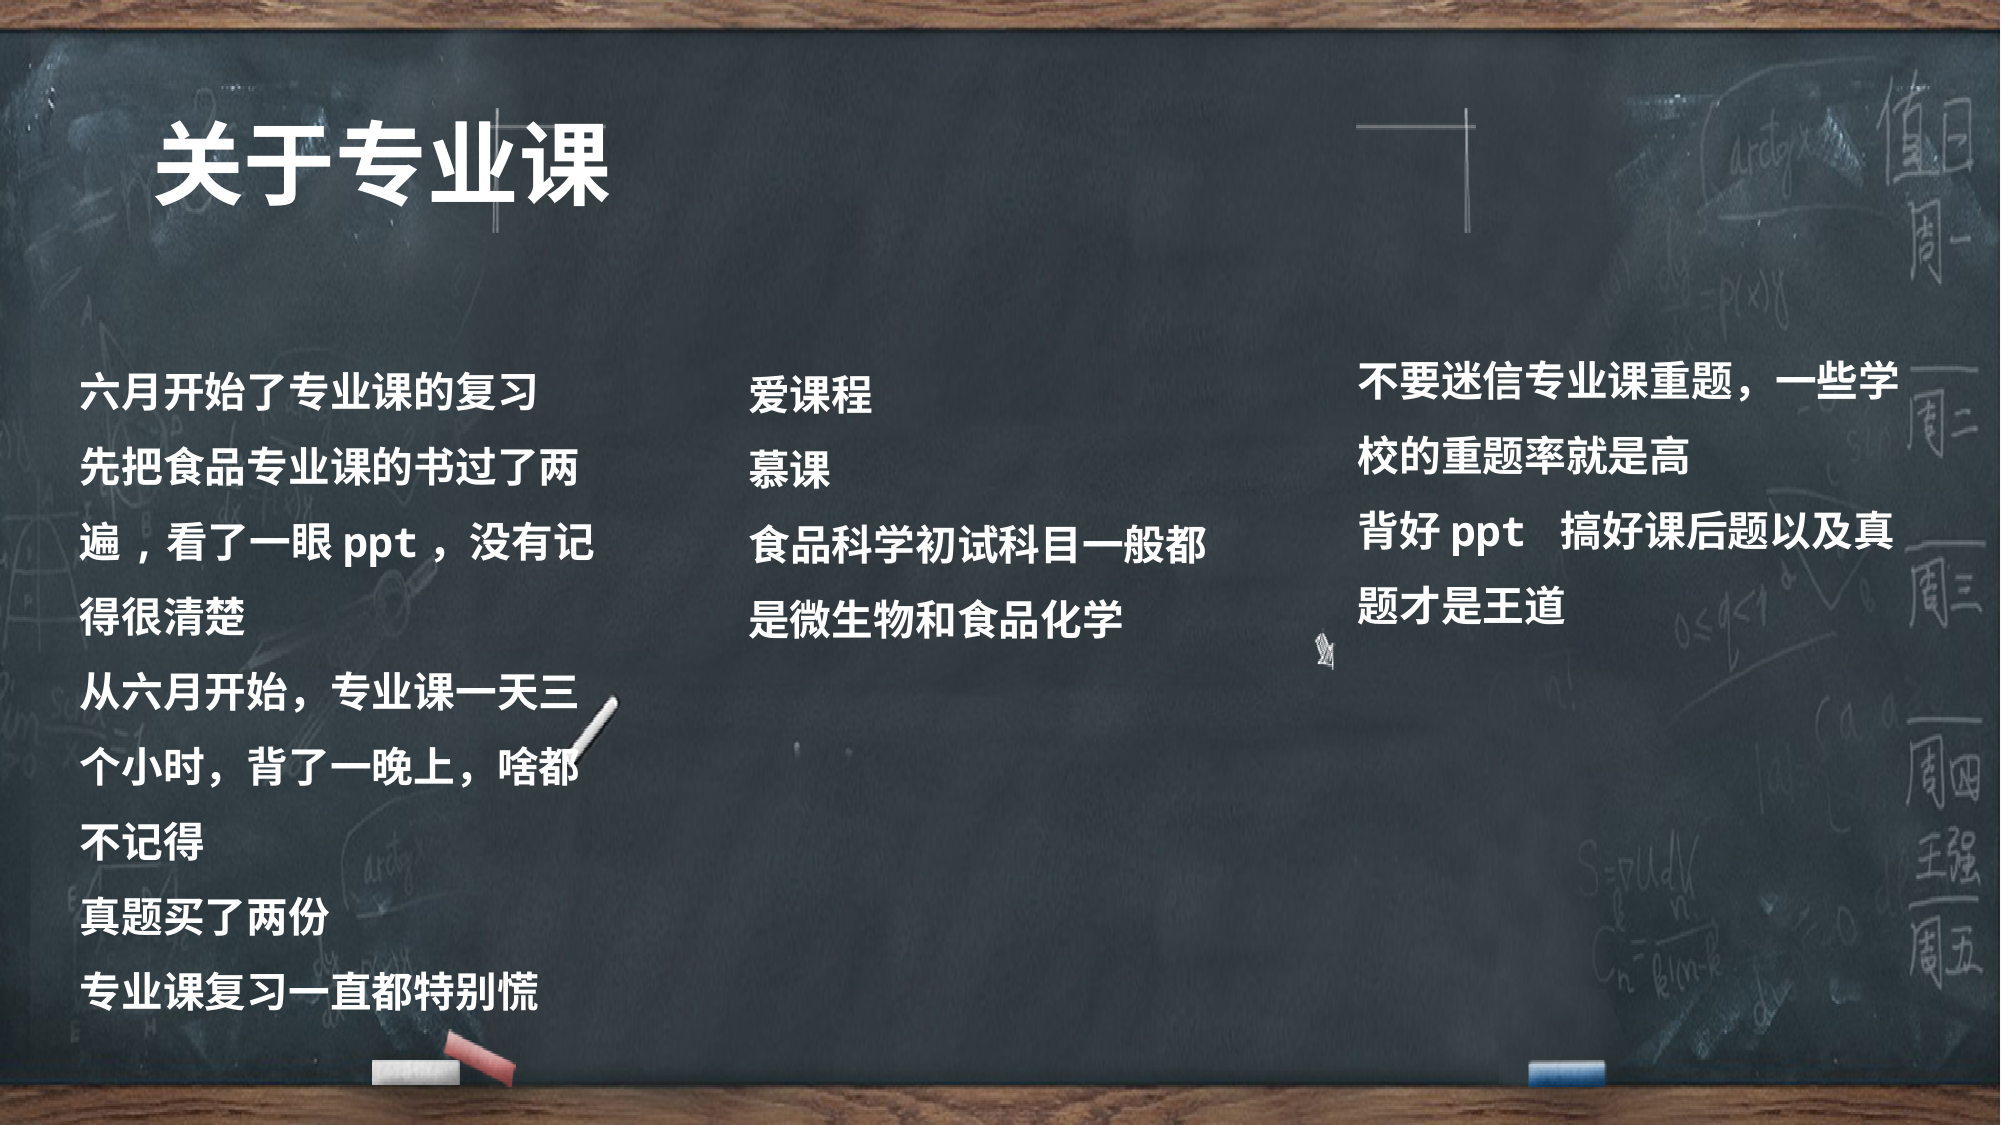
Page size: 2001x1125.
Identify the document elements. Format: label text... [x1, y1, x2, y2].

picture [0, 0, 2001, 1125]
text_box 爱课程 慕课 食品科学初试科目一般都是微生物和食品化学 [733, 336, 1260, 652]
text_box 不要迷信专业课重题，一些学校的重题率就是高 背好ppt 搞好课后题以及真题才是王道 [1342, 321, 1942, 637]
text_box 六月开始了专业课的复习 先把食品专业课的书过了两遍,看了一眼ppt，没有记得很清楚 从六月开始，专业课一天三个小时，背了一晚上，啥都不记得 真题买了两份 专业课复习一直都特别慌 [64, 333, 637, 1024]
title 关于专业课 [137, 59, 1863, 278]
slide_number [137, 1042, 588, 1103]
